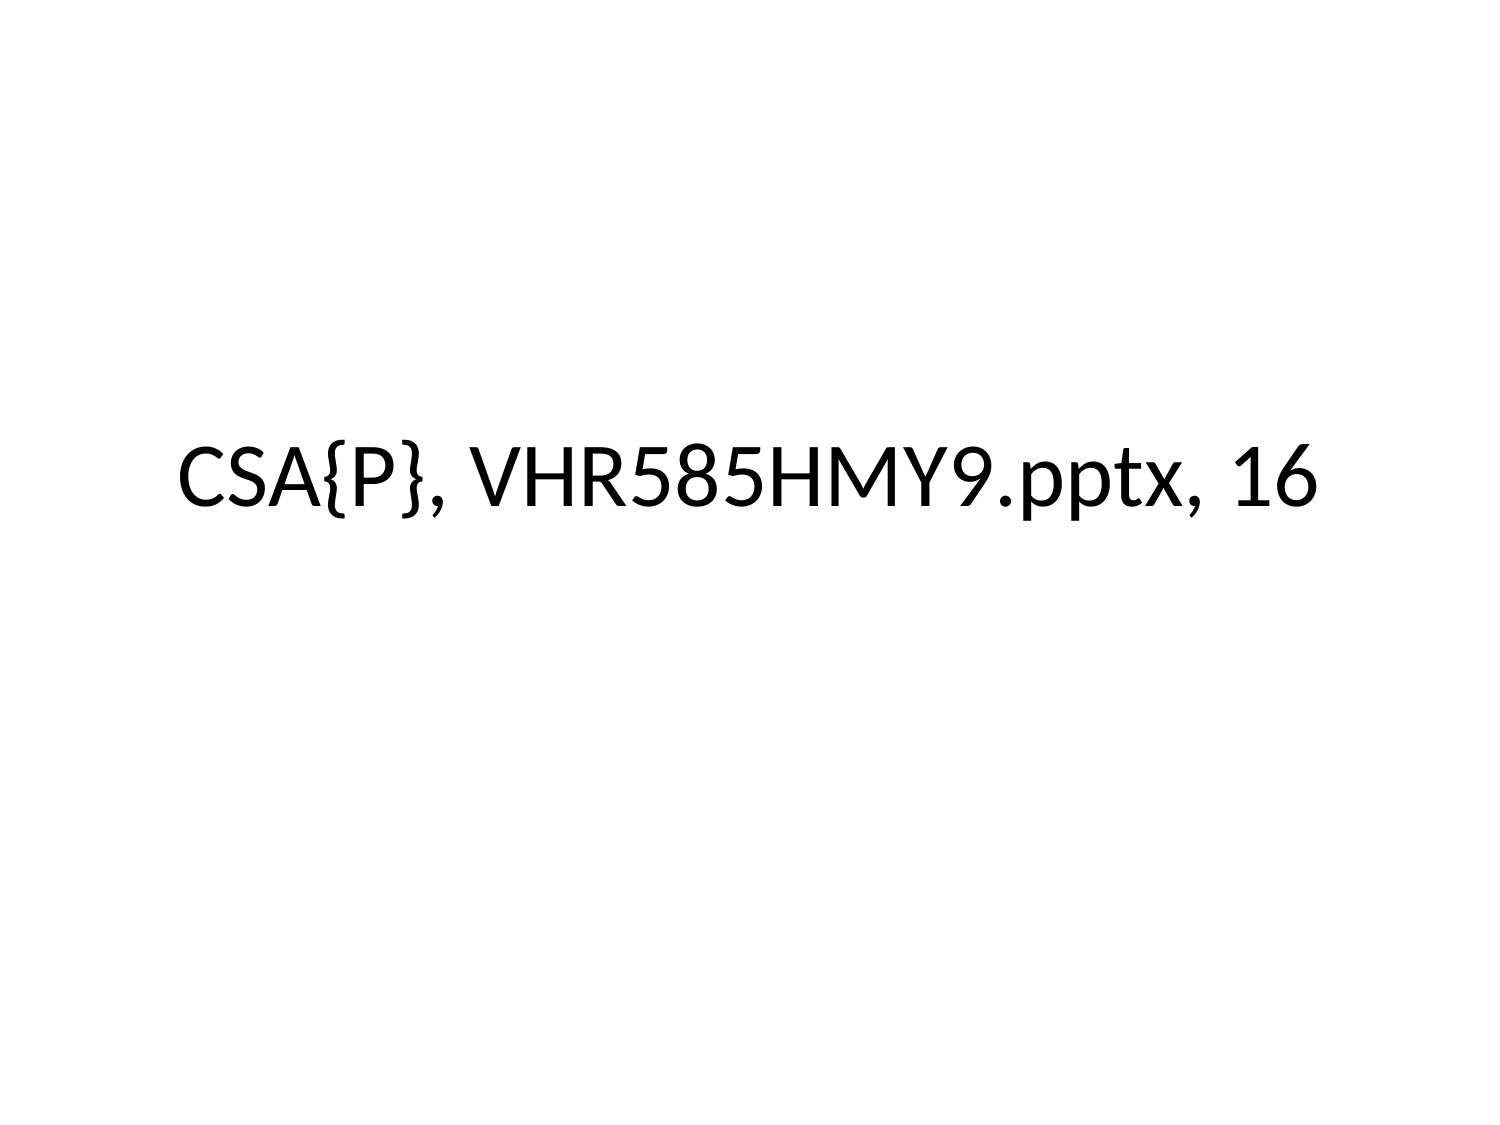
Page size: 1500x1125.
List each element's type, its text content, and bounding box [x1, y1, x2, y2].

title CSA{P}, VHR585HMY9.pptx, 16 [112, 349, 1388, 591]
